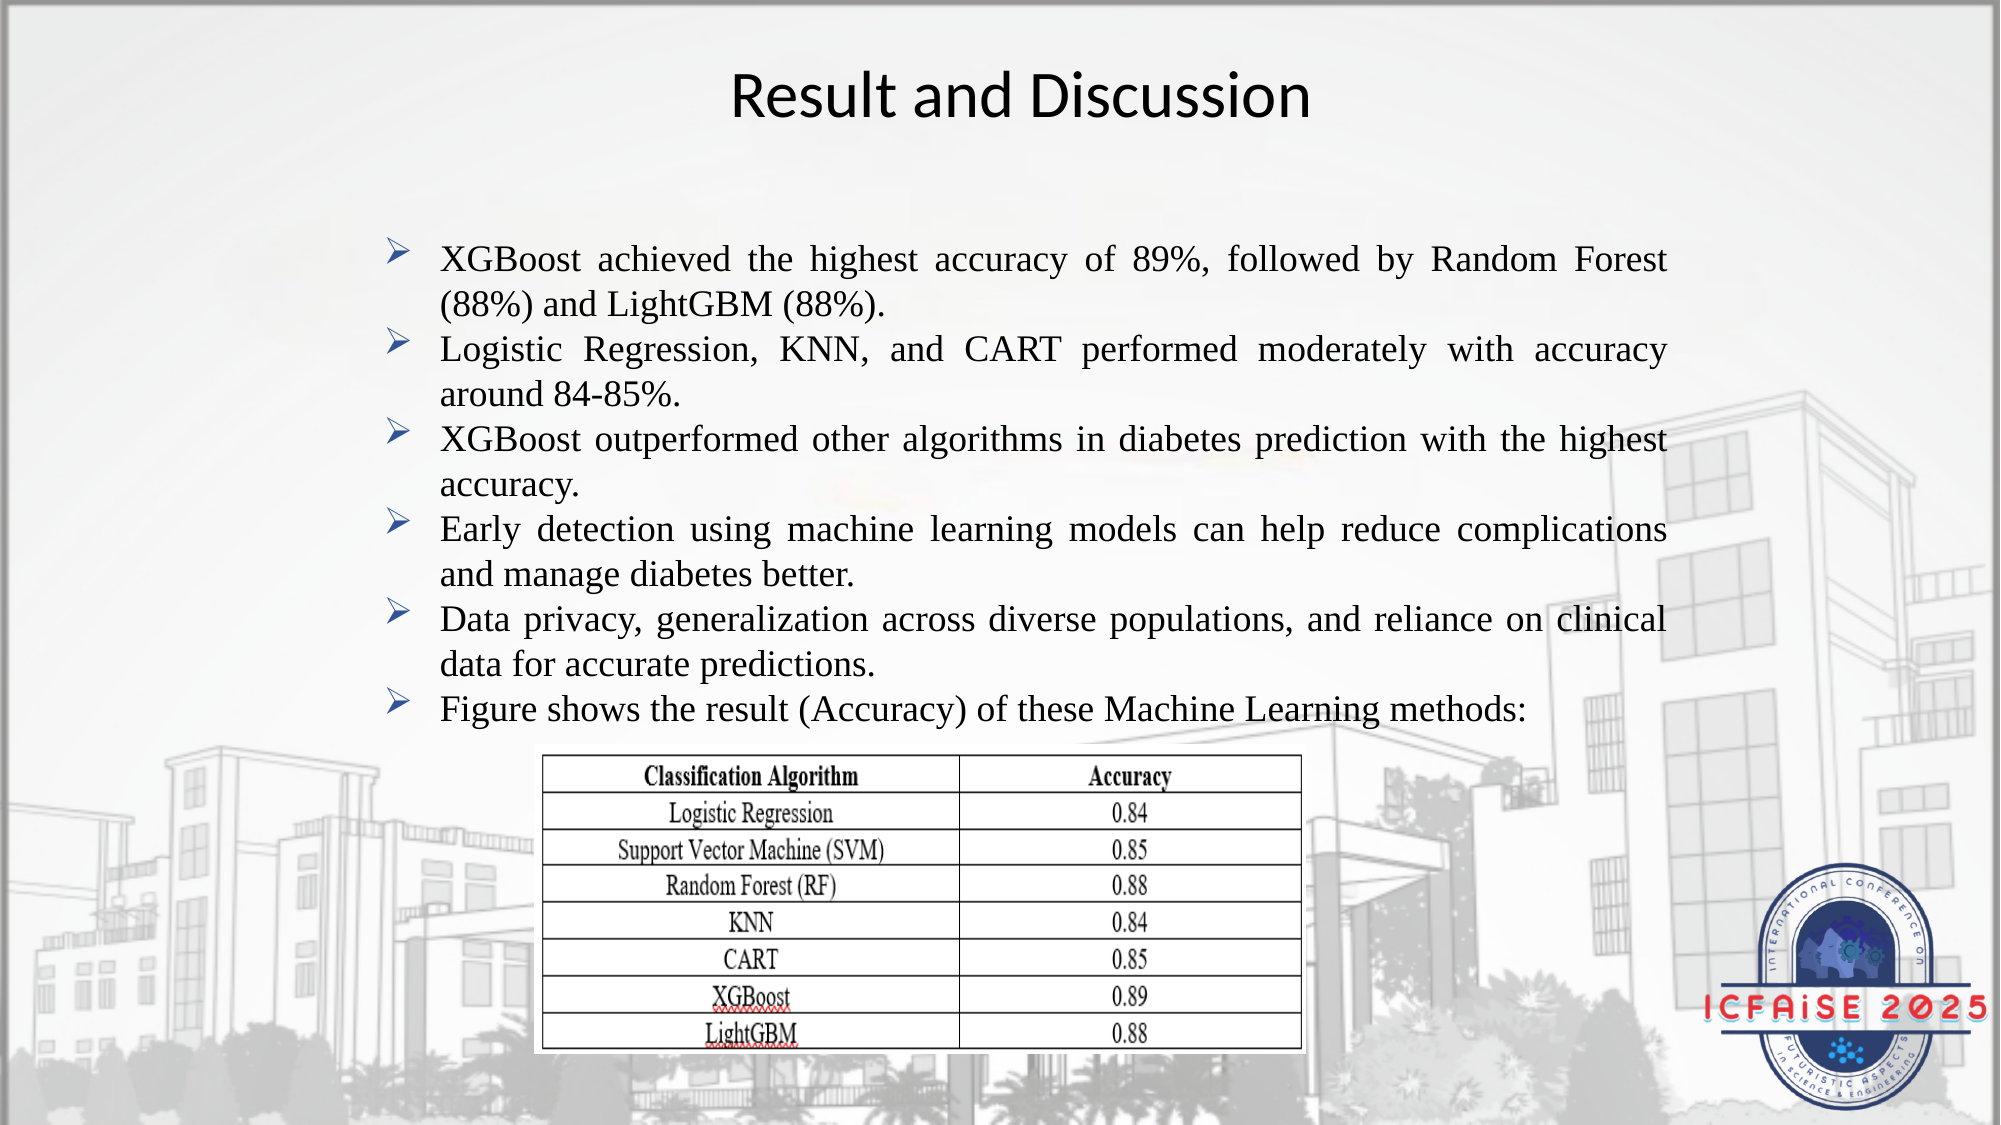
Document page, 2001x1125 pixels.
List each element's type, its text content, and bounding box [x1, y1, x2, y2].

picture [1698, 861, 2000, 1125]
picture [534, 744, 1306, 1054]
text_box Result and Discussion [377, 43, 1666, 138]
text_box XGBoost achieved the highest accuracy of 89%, followed by Random Forest (88%) and LightGBM (88%). Logistic Regression, KNN, and CART performed moderately with accuracy around 84-85%. XGBoost outperformed other algorithms in diabetes prediction with the highest accuracy. Early detection using machine learning models can help reduce complications and manage diabetes better. Data privacy, generalization across diverse populations, and reliance on clinical data for accurate predictions. Figure shows the result (Accuracy) of these Machine Learning methods: [368, 226, 1684, 736]
